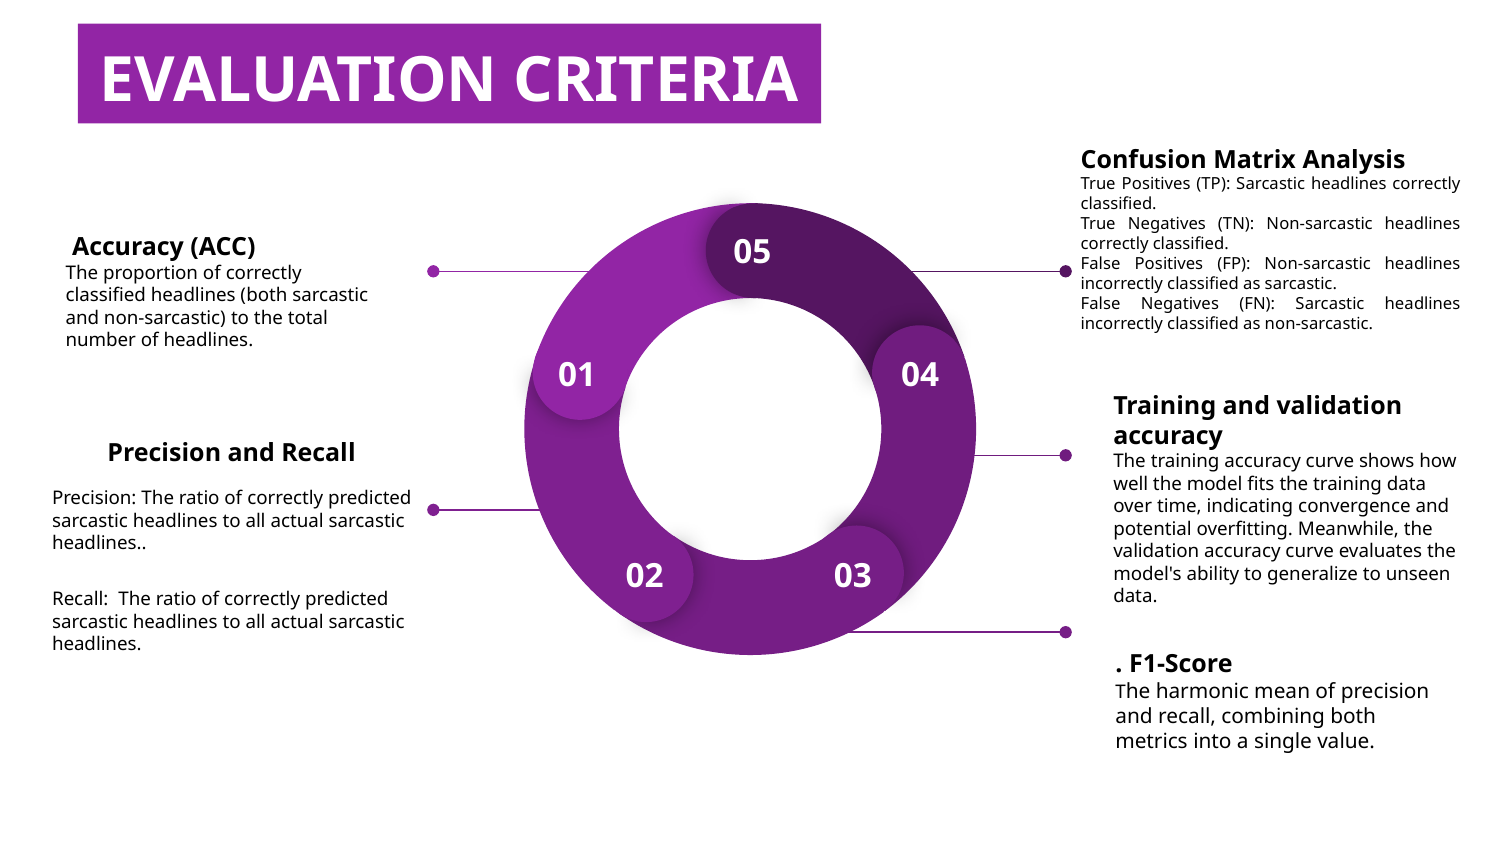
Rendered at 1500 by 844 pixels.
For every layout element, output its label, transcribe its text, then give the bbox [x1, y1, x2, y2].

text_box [763, 604, 1450, 765]
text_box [50, 195, 421, 356]
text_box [426, 107, 1071, 750]
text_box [36, 427, 421, 633]
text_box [1074, 140, 1477, 346]
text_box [1074, 388, 1477, 578]
text_box EVALUATION CRITERIA [77, 23, 822, 124]
